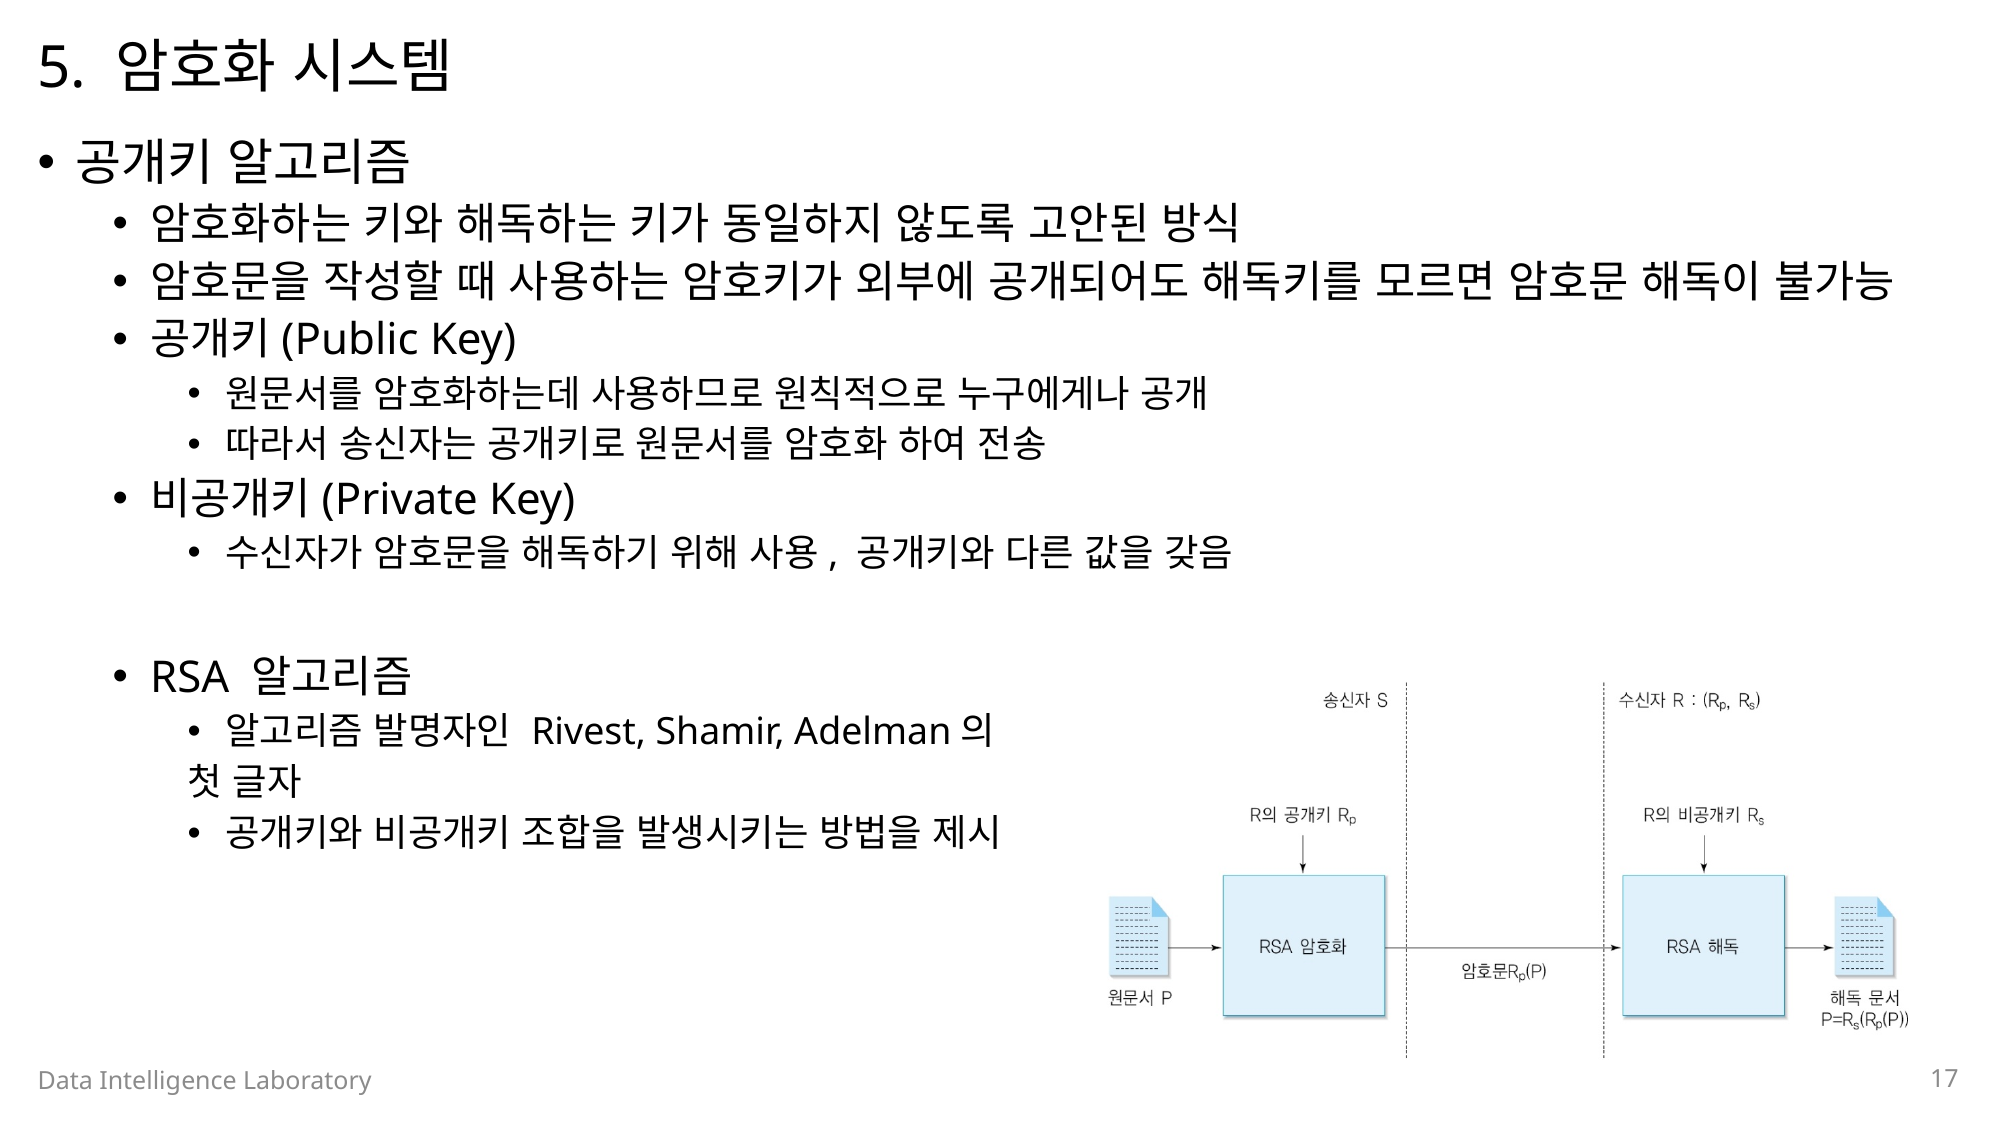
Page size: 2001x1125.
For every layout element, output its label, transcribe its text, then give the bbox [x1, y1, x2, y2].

list 공개키 알고리즘 암호화하는 키와 해독하는 키가 동일하지 않도록 고안된 방식 암호문을 작성할 때 사용하는 암호키가 외부에 공개되어도 해독키를 모르면 암호문 해독이 불가능 공개키(Public Key) 원문서를 암호화하는데 사용하므로 원칙적으로 누구에게나 공개 따라서 송신자는 공개키로 원문서를 암호화 하여 전송 비공개키(Private Key) 수신자가 암호문을 해독하기 위해 사용, 공개키와 다른 값을 갖음 RSA 알고리즘 알고리즘 발명자인 Rivest, Shamir, Adelman의 첫 글자 공개키와 비공개키 조합을 발생시키는 방법을 제시 [22, 129, 1974, 1060]
footer Data Intelligence Laboratory [22, 1059, 698, 1101]
slide_number 17 [1523, 1059, 1974, 1101]
title 5. 암호화 시스템 [22, 25, 1974, 112]
picture [1096, 669, 1916, 1060]
